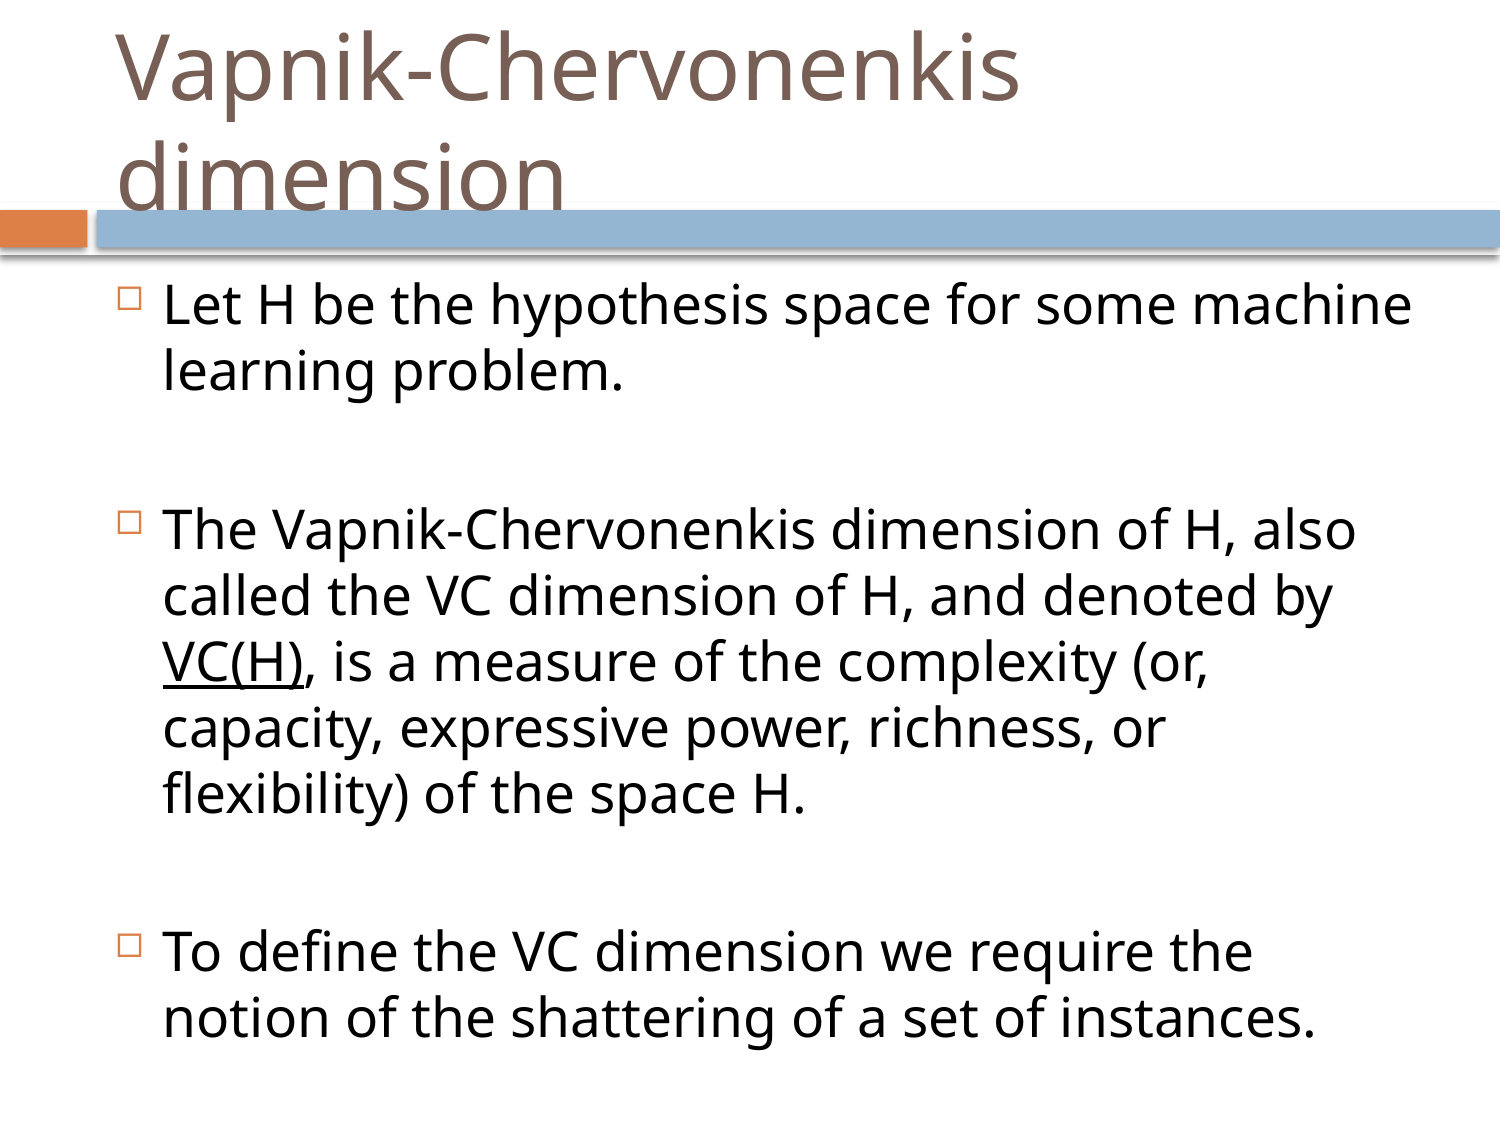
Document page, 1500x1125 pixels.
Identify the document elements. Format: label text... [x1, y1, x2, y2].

list Let H be the hypothesis space for some machine learning problem. The Vapnik-Chervonenkis dimension of H, also called the VC dimension of H, and denoted by VC(H), is a measure of the complexity (or, capacity, expressive power, richness, or flexibility) of the space H. To define the VC dimension we require the notion of the shattering of a set of instances. [100, 262, 1438, 1063]
title Vapnik-Chervonenkis dimension [100, 37, 1438, 200]
